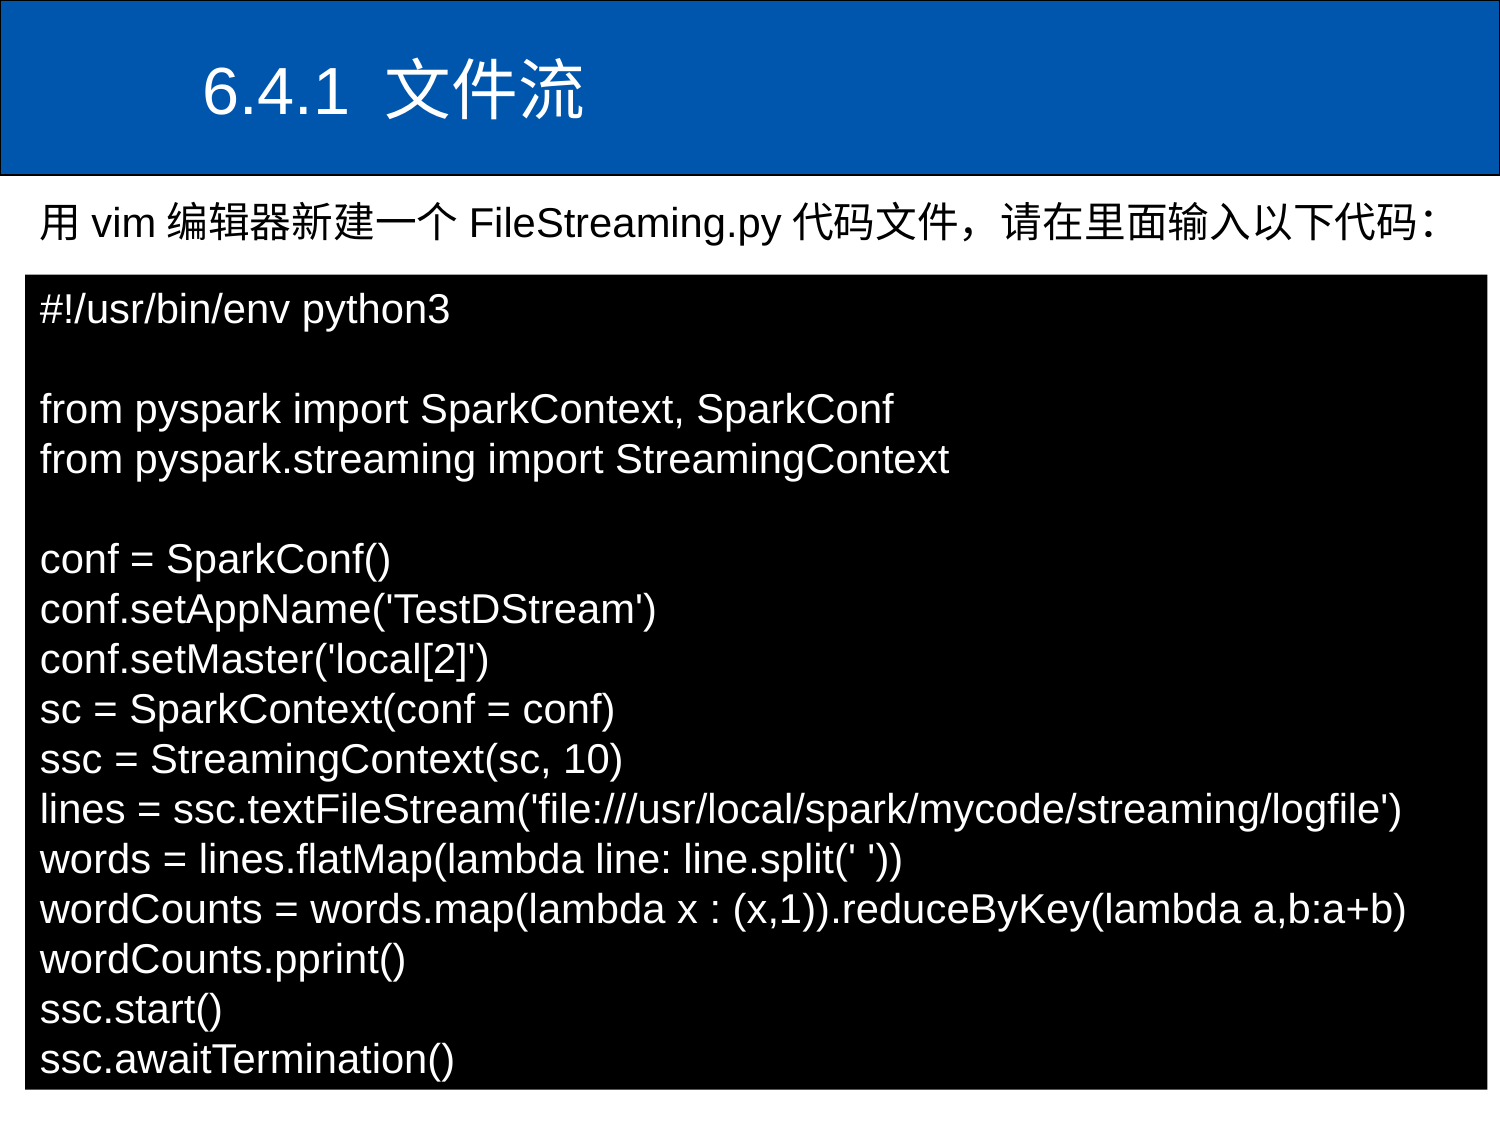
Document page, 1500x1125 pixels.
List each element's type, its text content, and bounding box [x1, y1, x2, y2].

text_box #!/usr/bin/env python3 from pyspark import SparkContext, SparkConf from pyspark.streaming import StreamingContext conf = SparkConf() conf.setAppName('TestDStream') conf.setMaster('local[2]') sc = SparkContext(conf = conf) ssc = StreamingContext(sc, 10) lines = ssc.textFileStream('file:///usr/local/spark/mycode/streaming/logfile') words = lines.flatMap(lambda line: line.split(' ')) wordCounts = words.map(lambda x : (x,1)).reduceByKey(lambda a,b:a+b) wordCounts.pprint() ssc.start() ssc.awaitTermination() [25, 274, 1488, 1090]
text_box 用vim编辑器新建一个FileStreaming.py代码文件，请在里面输入以下代码： [25, 187, 1475, 253]
title 6.4.1 文件流 [187, 12, 1500, 163]
